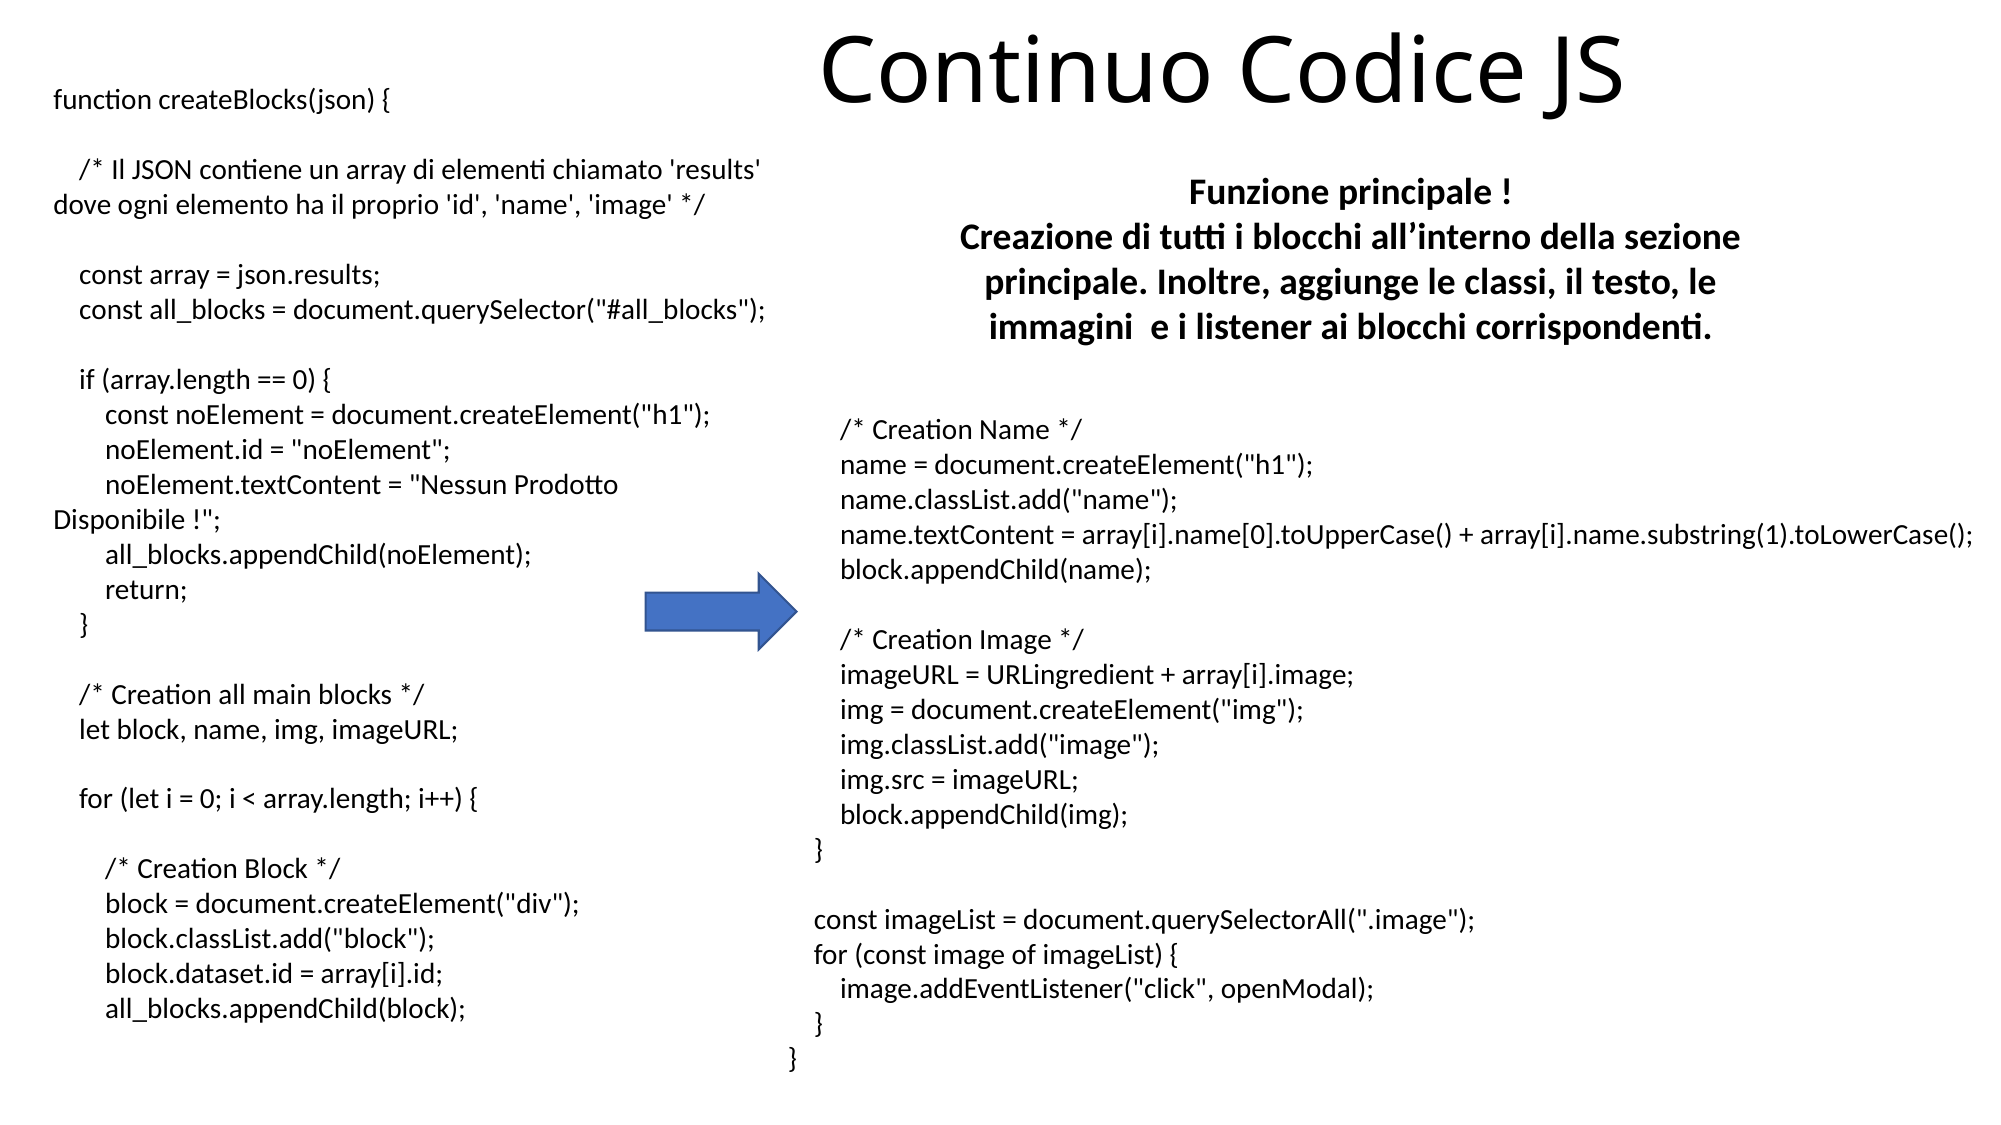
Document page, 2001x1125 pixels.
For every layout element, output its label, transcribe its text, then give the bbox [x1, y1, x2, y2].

text_box [644, 571, 799, 652]
text_box function createBlocks(json) { /* Il JSON contiene un array di elementi chiamato 'results' dove ogni elemento ha il proprio 'id', 'name', 'image' */ const array = json.results; const all_blocks = document.querySelector("#all_blocks"); if (array.length == 0) { const noElement = document.createElement("h1"); noElement.id = "noElement"; noElement.textContent = "Nessun Prodotto Disponibile !"; all_blocks.appendChild(noElement); return; } /* Creation all main blocks */ let block, name, img, imageURL; for (let i = 0; i < array.length; i++) { /* Creation Block */ block = document.createElement("div"); block.classList.add("block"); block.dataset.id = array[i].id; all_blocks.appendChild(block); [38, 73, 797, 1032]
text_box Continuo Codice JS [773, 0, 1672, 147]
text_box /* Creation Name */ name = document.createElement("h1"); name.classList.add("name"); name.textContent = array[i].name[0].toUpperCase() + array[i].name.substring(1).toLowerCase(); block.appendChild(name); /* Creation Image */ imageURL = URLingredient + array[i].image; img = document.createElement("img"); img.classList.add("image"); img.src = imageURL; block.appendChild(img); } const imageList = document.querySelectorAll(".image"); for (const image of imageList) { image.addEventListener("click", openModal); } } [773, 403, 2000, 1083]
text_box Funzione principale ! Creazione di tutti i blocchi all’interno della sezione principale. Inoltre, aggiunge le classi, il testo, le immagini e i listener ai blocchi corrispondenti. [910, 159, 1793, 355]
